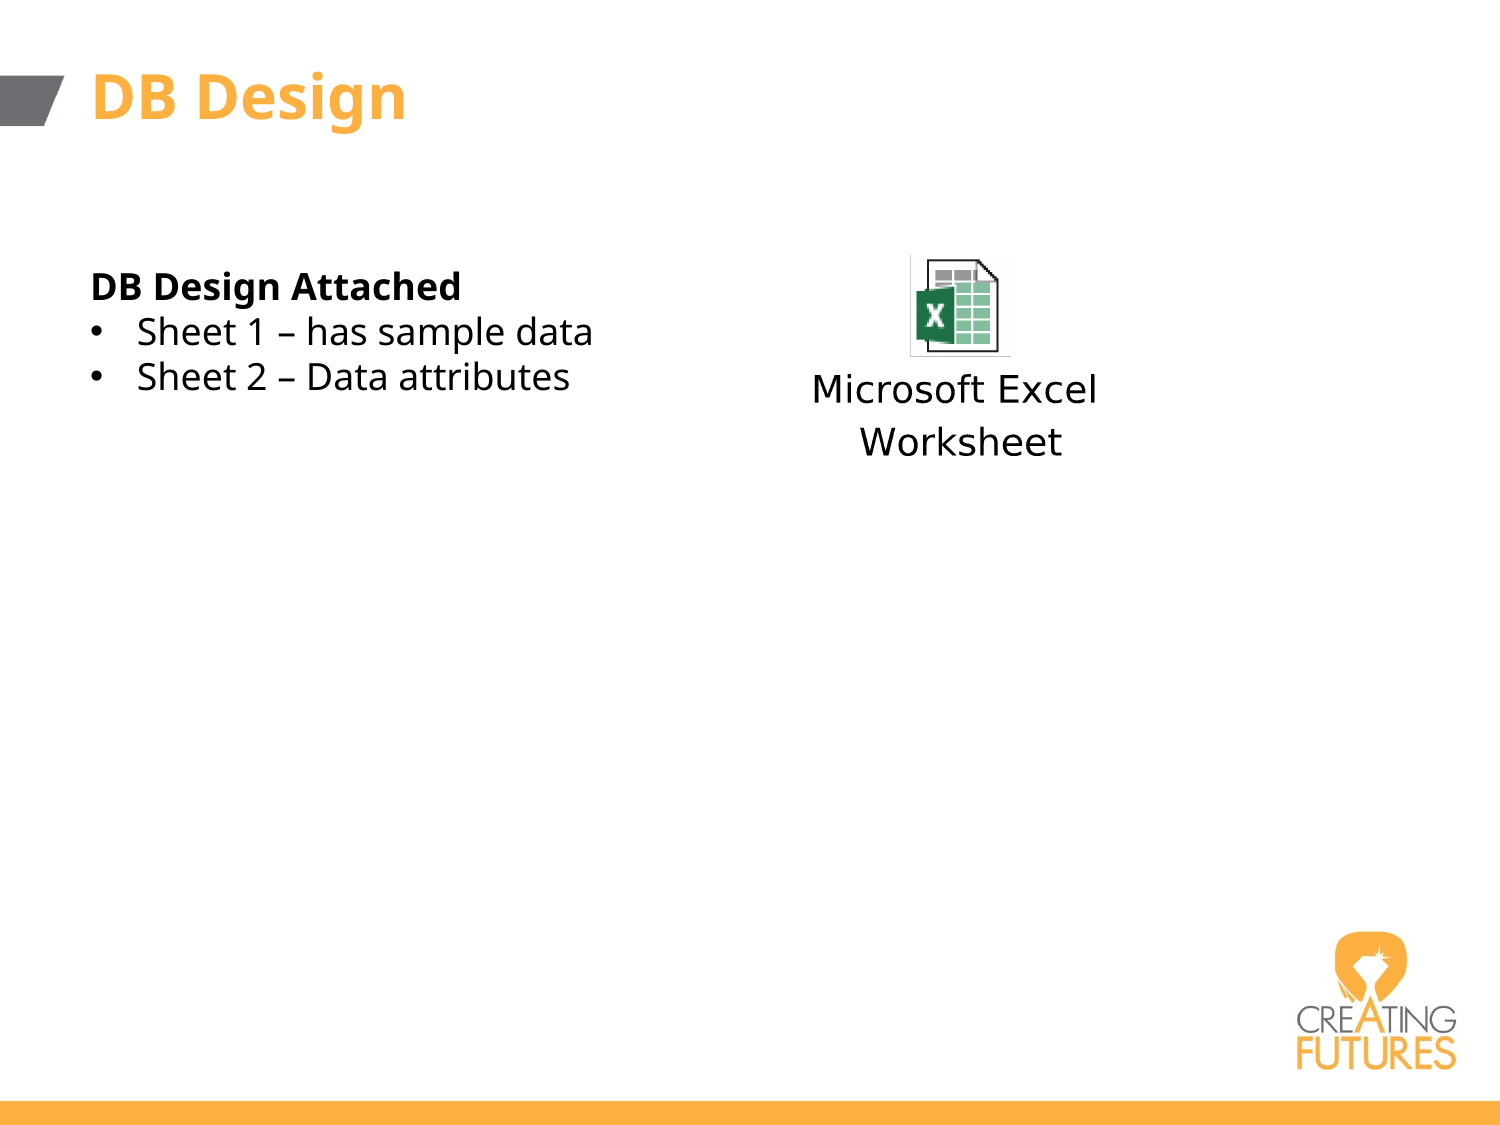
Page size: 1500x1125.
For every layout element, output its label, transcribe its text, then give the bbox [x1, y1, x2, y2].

text_box DB Design Attached Sheet 1 – has sample data Sheet 2 – Data attributes [74, 255, 638, 406]
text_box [808, 255, 1112, 523]
title DB Design [75, 42, 1425, 147]
picture [0, 0, 1500, 1125]
